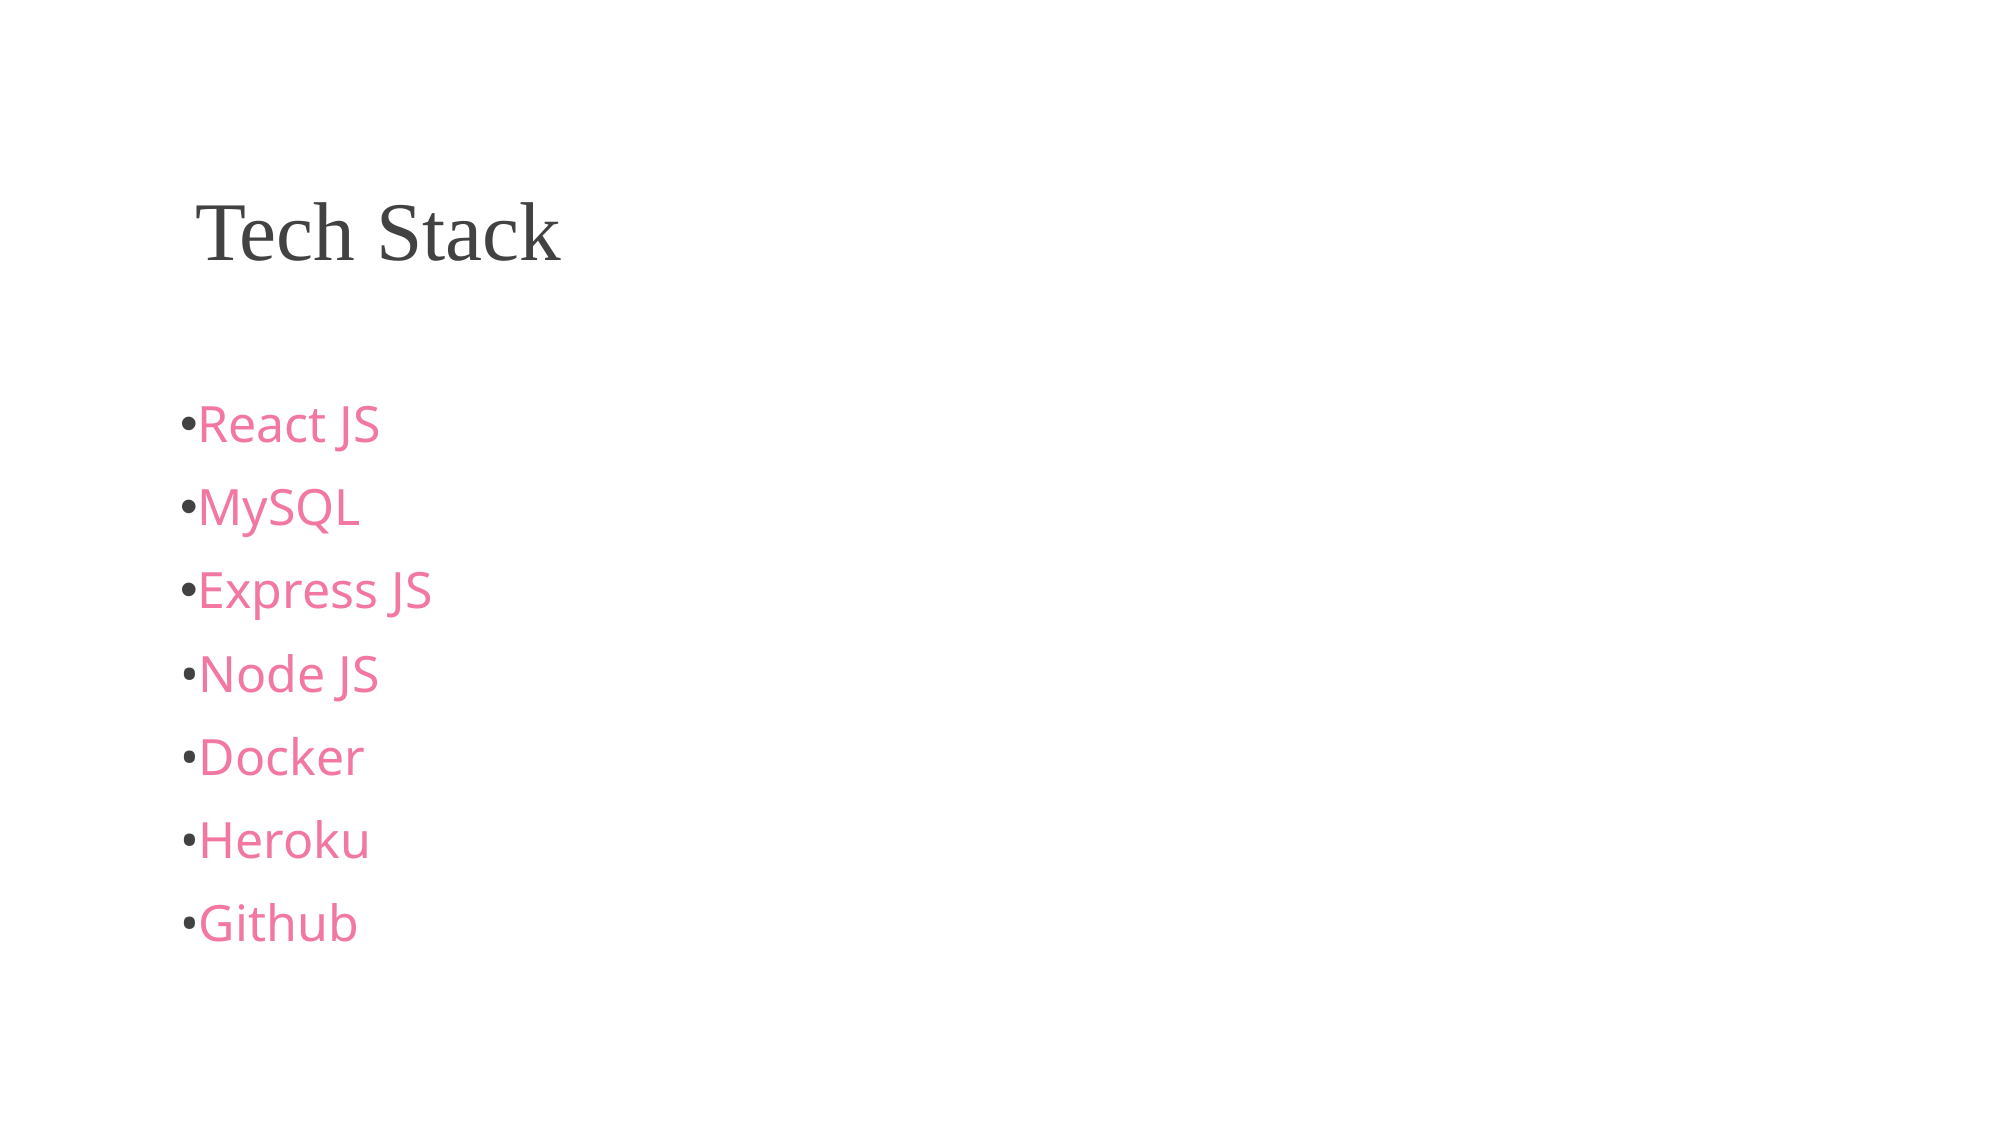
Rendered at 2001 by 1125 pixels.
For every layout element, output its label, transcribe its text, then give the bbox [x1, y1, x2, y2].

title Tech Stack [180, 47, 1830, 285]
list React JS MySQL Express JS Node JS Docker Heroku Github [180, 302, 1830, 963]
